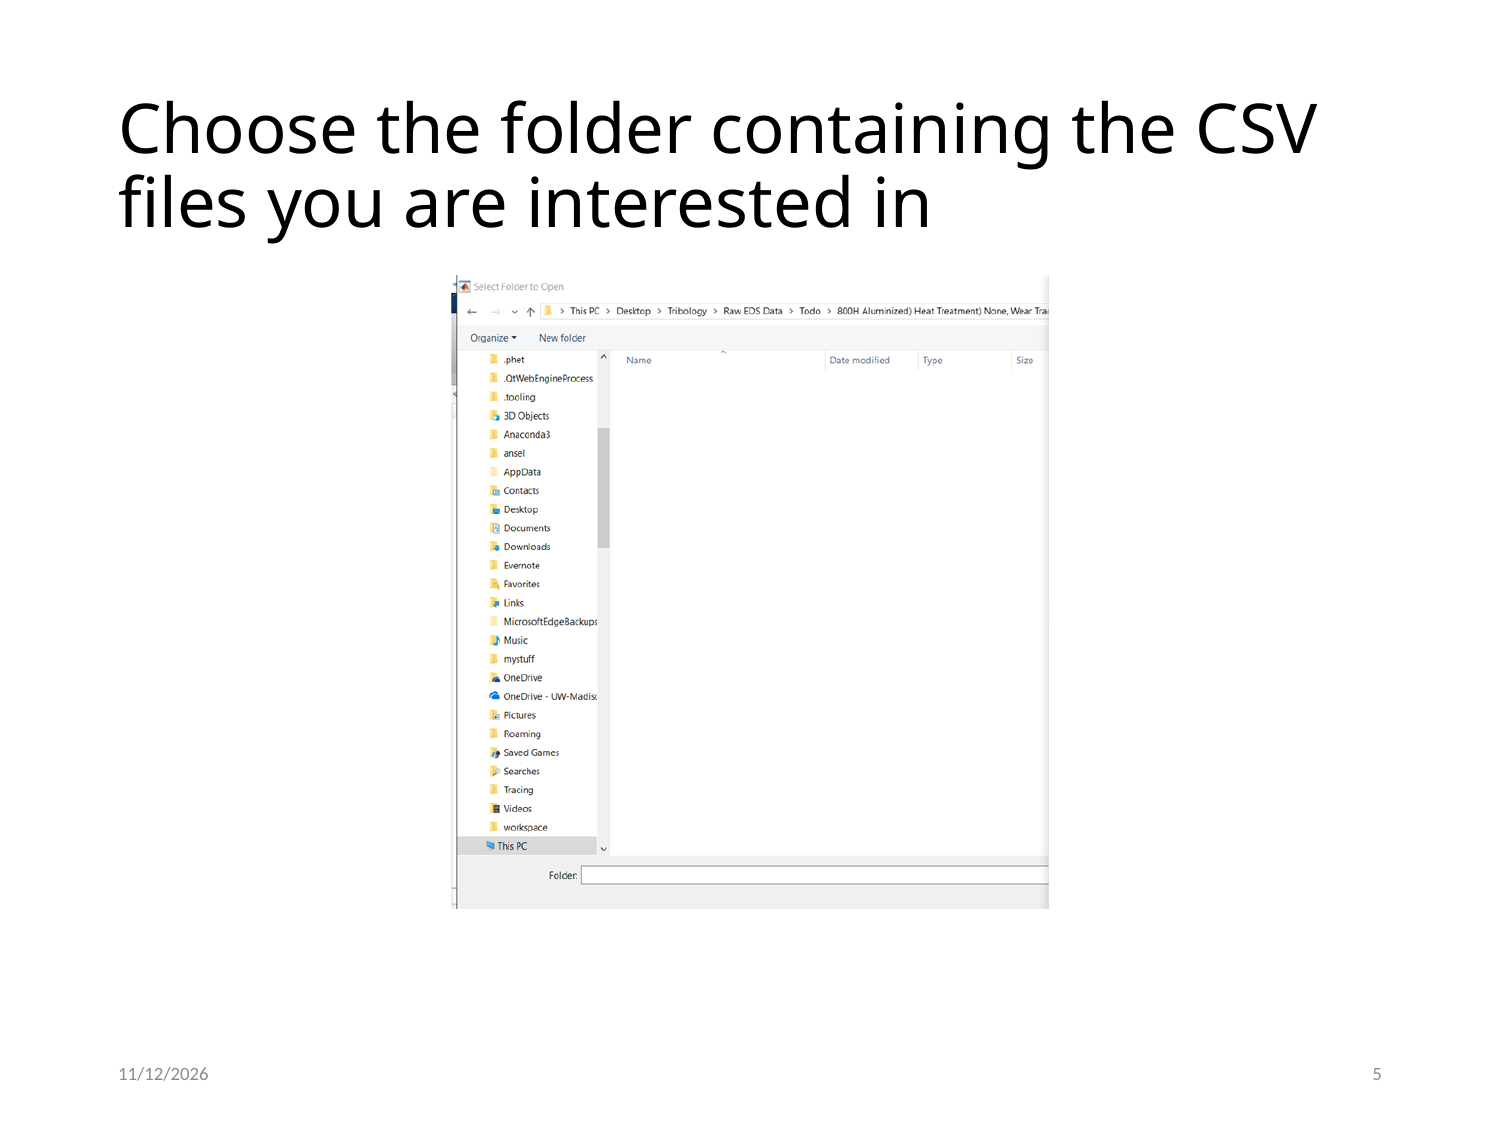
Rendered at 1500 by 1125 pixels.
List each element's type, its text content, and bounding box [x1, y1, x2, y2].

title Choose the folder containing the CSV files you are interested in [103, 59, 1397, 278]
slide_number 5 [1059, 1042, 1397, 1103]
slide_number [103, 1042, 441, 1103]
picture [451, 274, 1049, 909]
